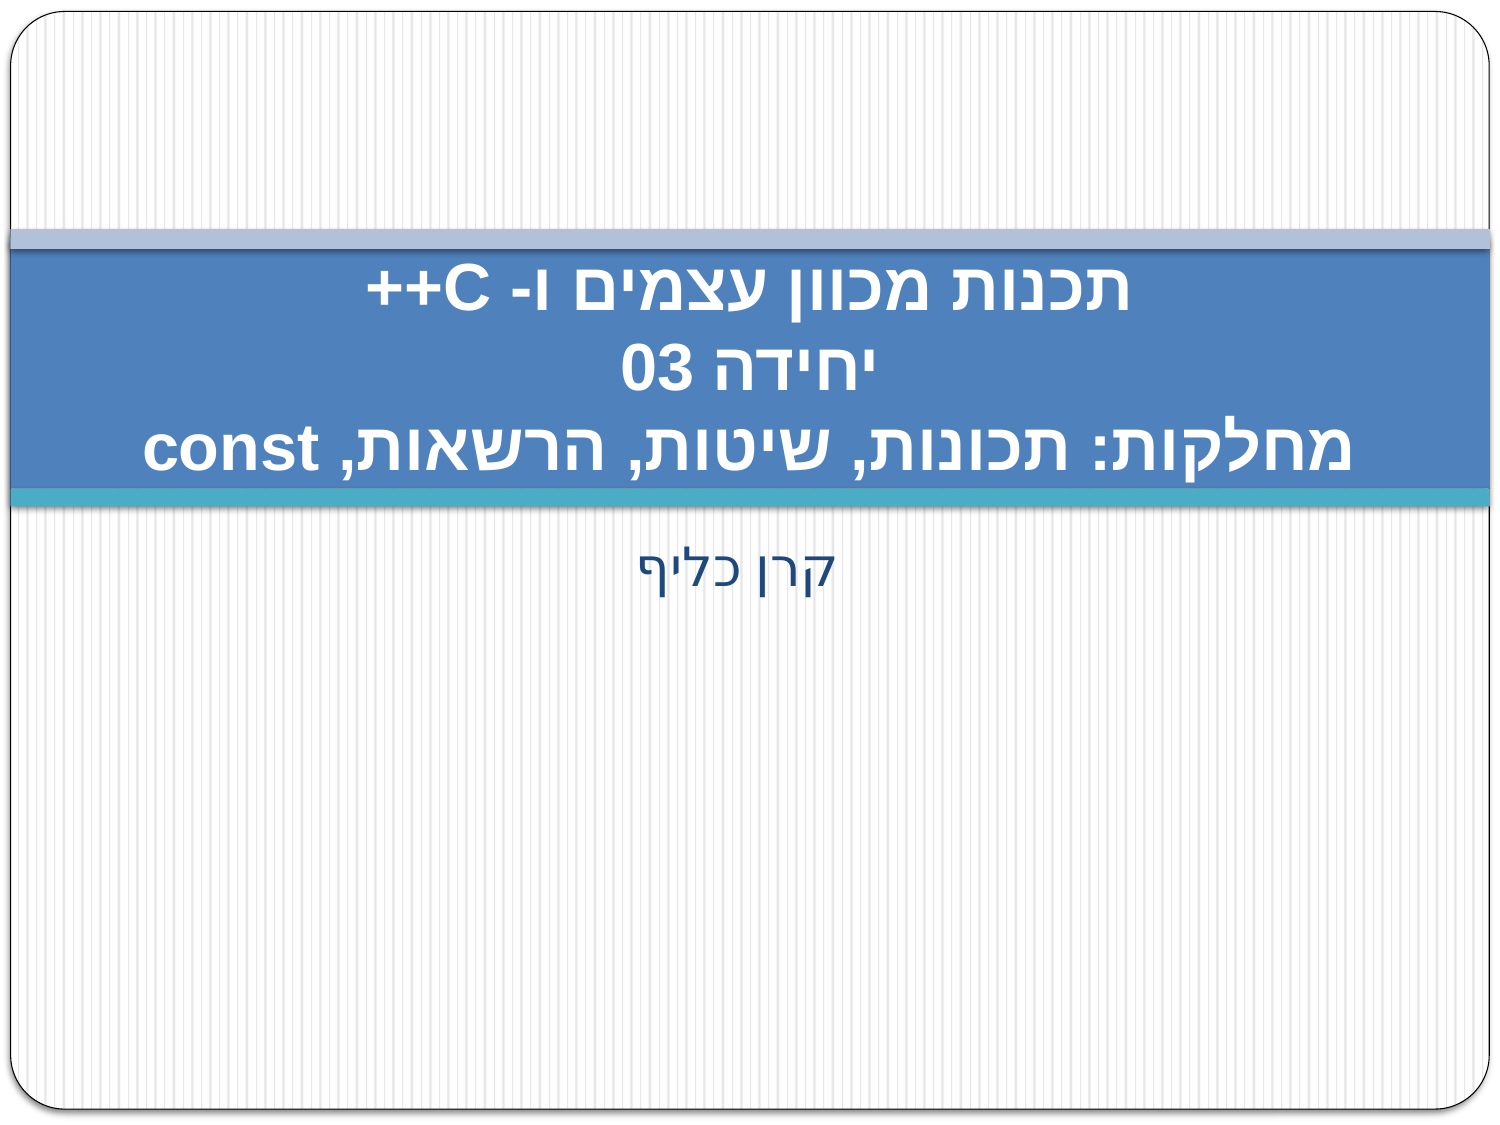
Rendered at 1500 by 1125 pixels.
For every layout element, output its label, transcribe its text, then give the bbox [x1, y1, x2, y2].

subtitle קרן כליף [212, 524, 1263, 788]
title תכנות מכוון עצמים ו- C++ יחידה 03 מחלקות: תכונות, שיטות, הרשאות, const [74, 246, 1426, 489]
